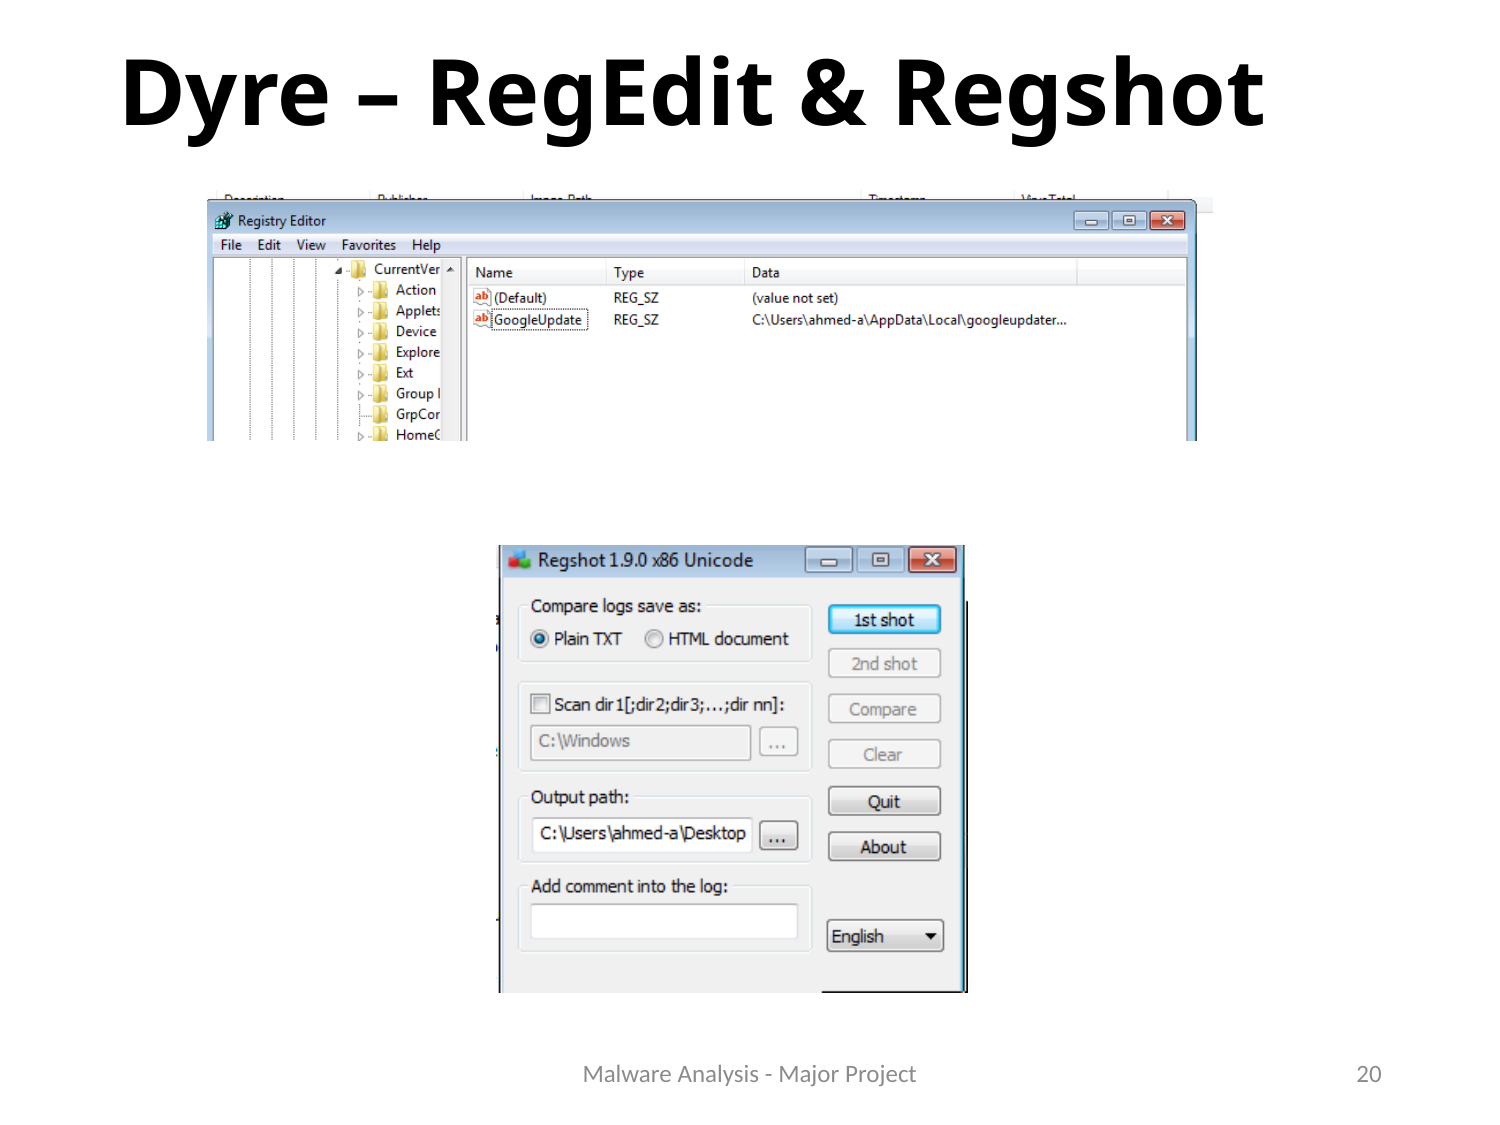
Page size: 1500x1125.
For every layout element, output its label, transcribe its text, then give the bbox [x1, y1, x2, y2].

picture [207, 190, 1213, 442]
footer Malware Analysis - Major Project [496, 1042, 1004, 1103]
title Dyre – RegEdit & Regshot [103, 23, 1397, 168]
slide_number 20 [1059, 1042, 1397, 1103]
picture [496, 545, 968, 993]
